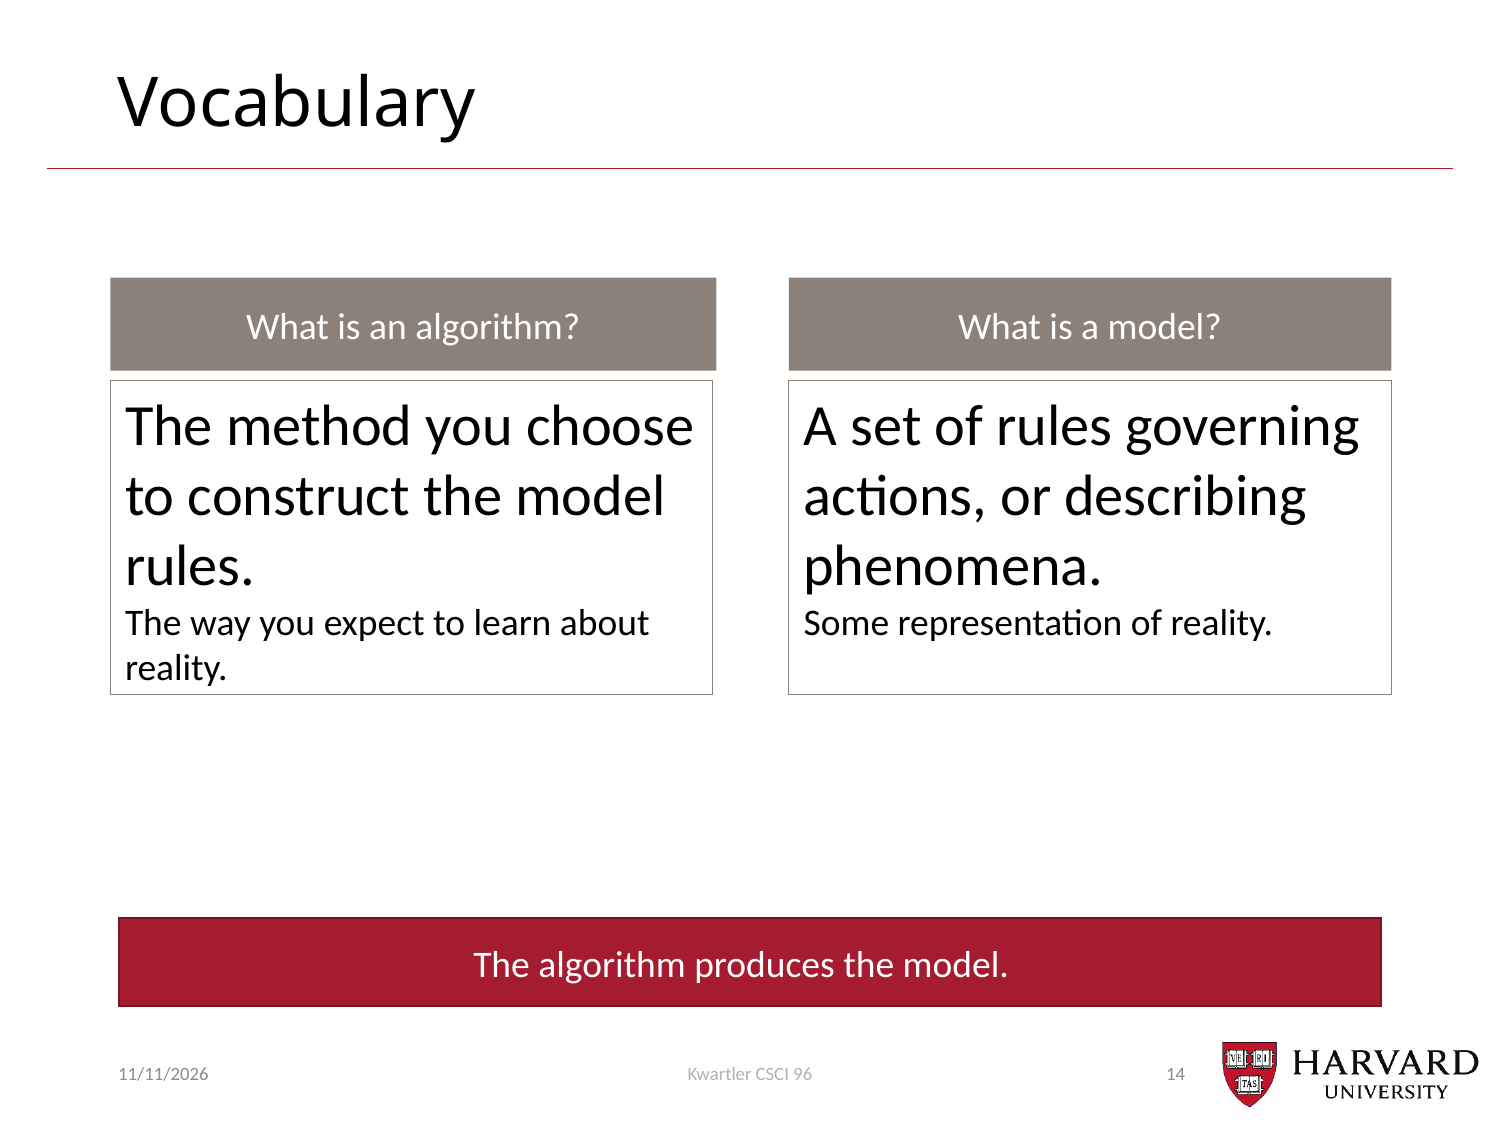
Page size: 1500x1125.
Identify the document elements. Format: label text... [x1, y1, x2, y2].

title Vocabulary [103, 59, 1397, 157]
text_box What is an algorithm? [109, 277, 717, 372]
text_box The method you choose to construct the model rules. The way you expect to learn about reality. [110, 380, 713, 695]
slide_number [103, 1042, 441, 1103]
text_box The algorithm produces the model. [118, 917, 1382, 1007]
text_box A set of rules governing actions, or describing phenomena. Some representation of reality. [788, 380, 1392, 695]
text_box What is a model? [788, 277, 1392, 372]
picture [1200, 1024, 1500, 1125]
slide_number 14 [1059, 1042, 1200, 1103]
footer Kwartler CSCI 96 [496, 1042, 1004, 1103]
